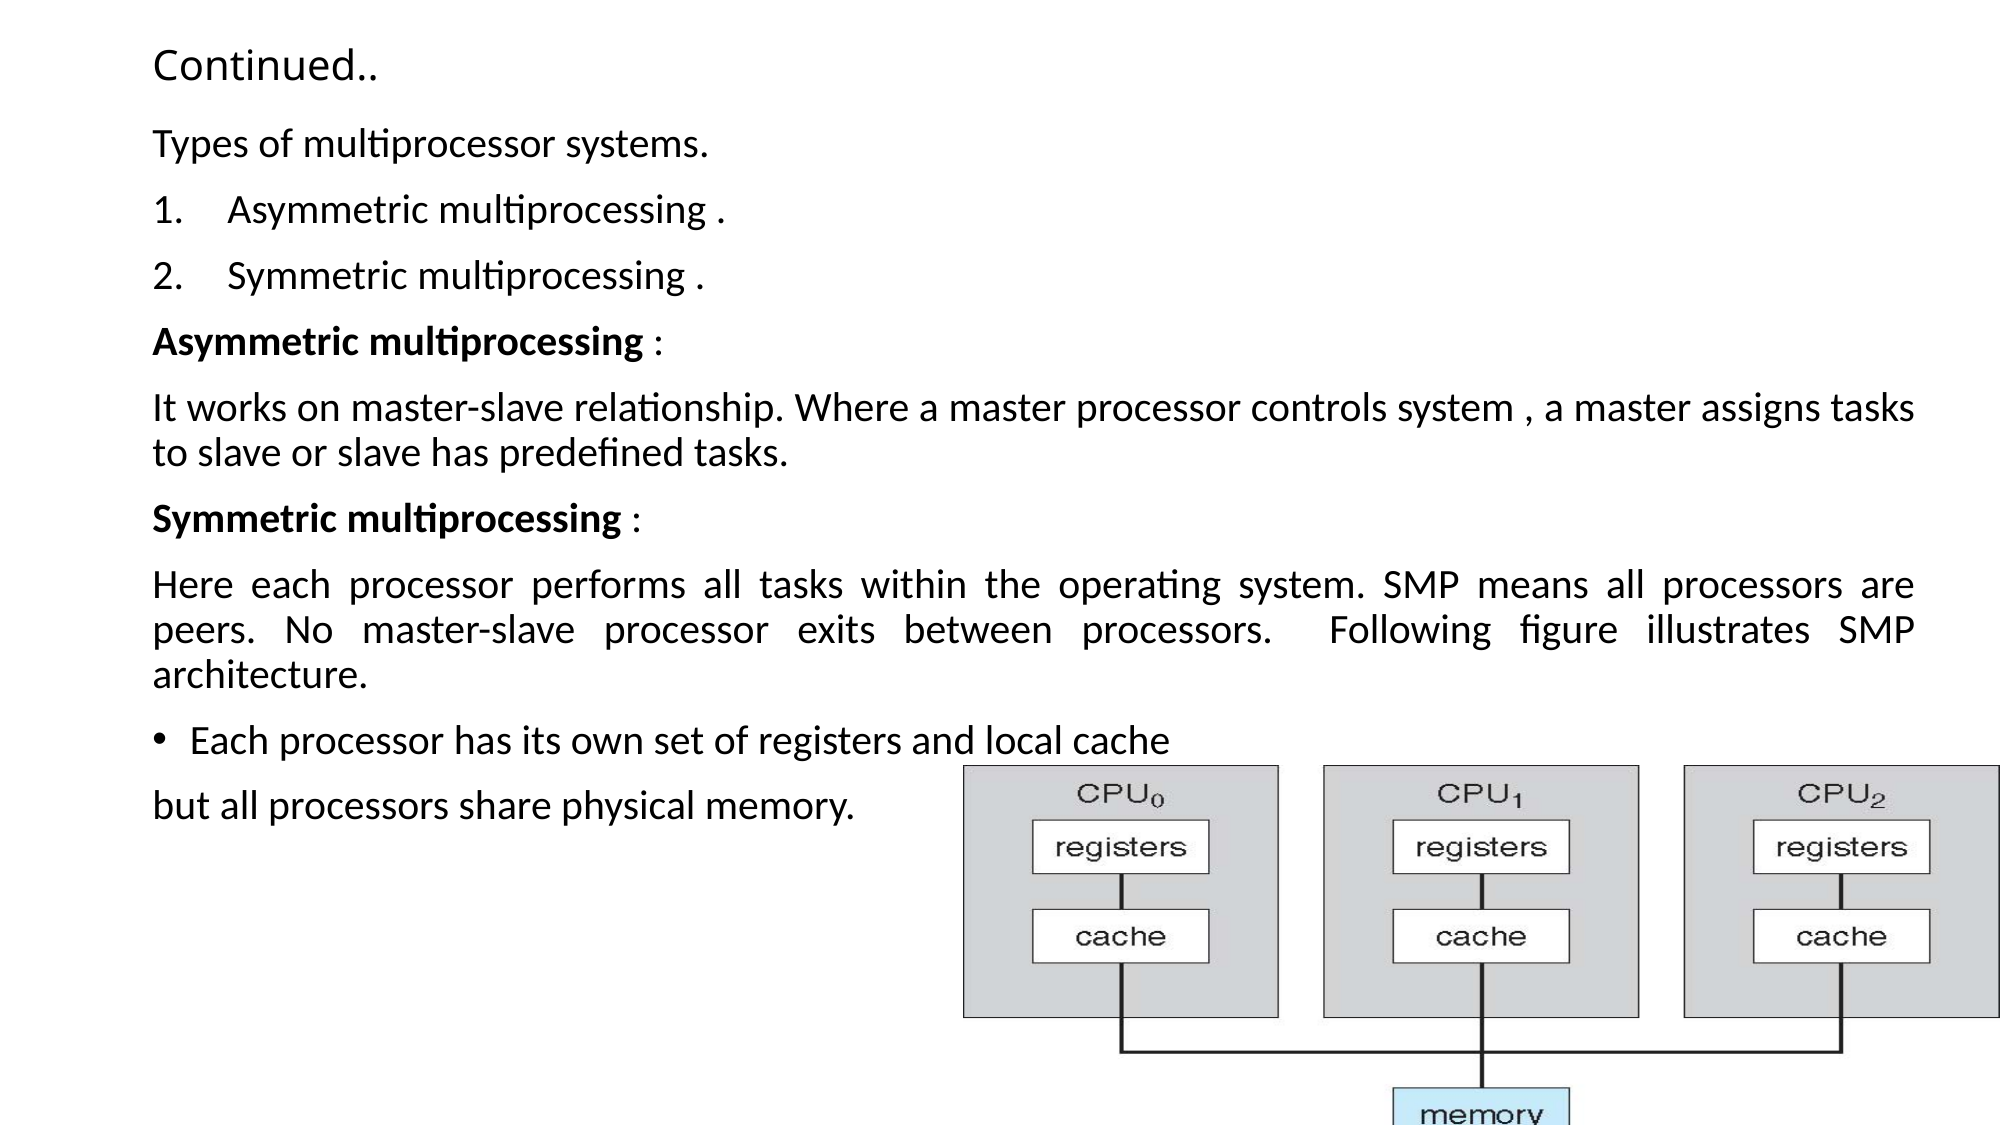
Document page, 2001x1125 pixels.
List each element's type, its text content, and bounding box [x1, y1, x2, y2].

title Continued.. [137, 19, 1863, 114]
list Types of multiprocessor systems. Asymmetric multiprocessing . Symmetric multiprocessing . Asymmetric multiprocessing : It works on master-slave relationship. Where a master processor controls system , a master assigns tasks to slave or slave has predefined tasks. Symmetric multiprocessing : Here each processor performs all tasks within the operating system. SMP means all processors are peers. No master-slave processor exits between processors. Following figure illustrates SMP architecture. Each processor has its own set of registers and local cache but all processors share physical memory. [137, 114, 1931, 1125]
picture [963, 765, 2000, 1125]
